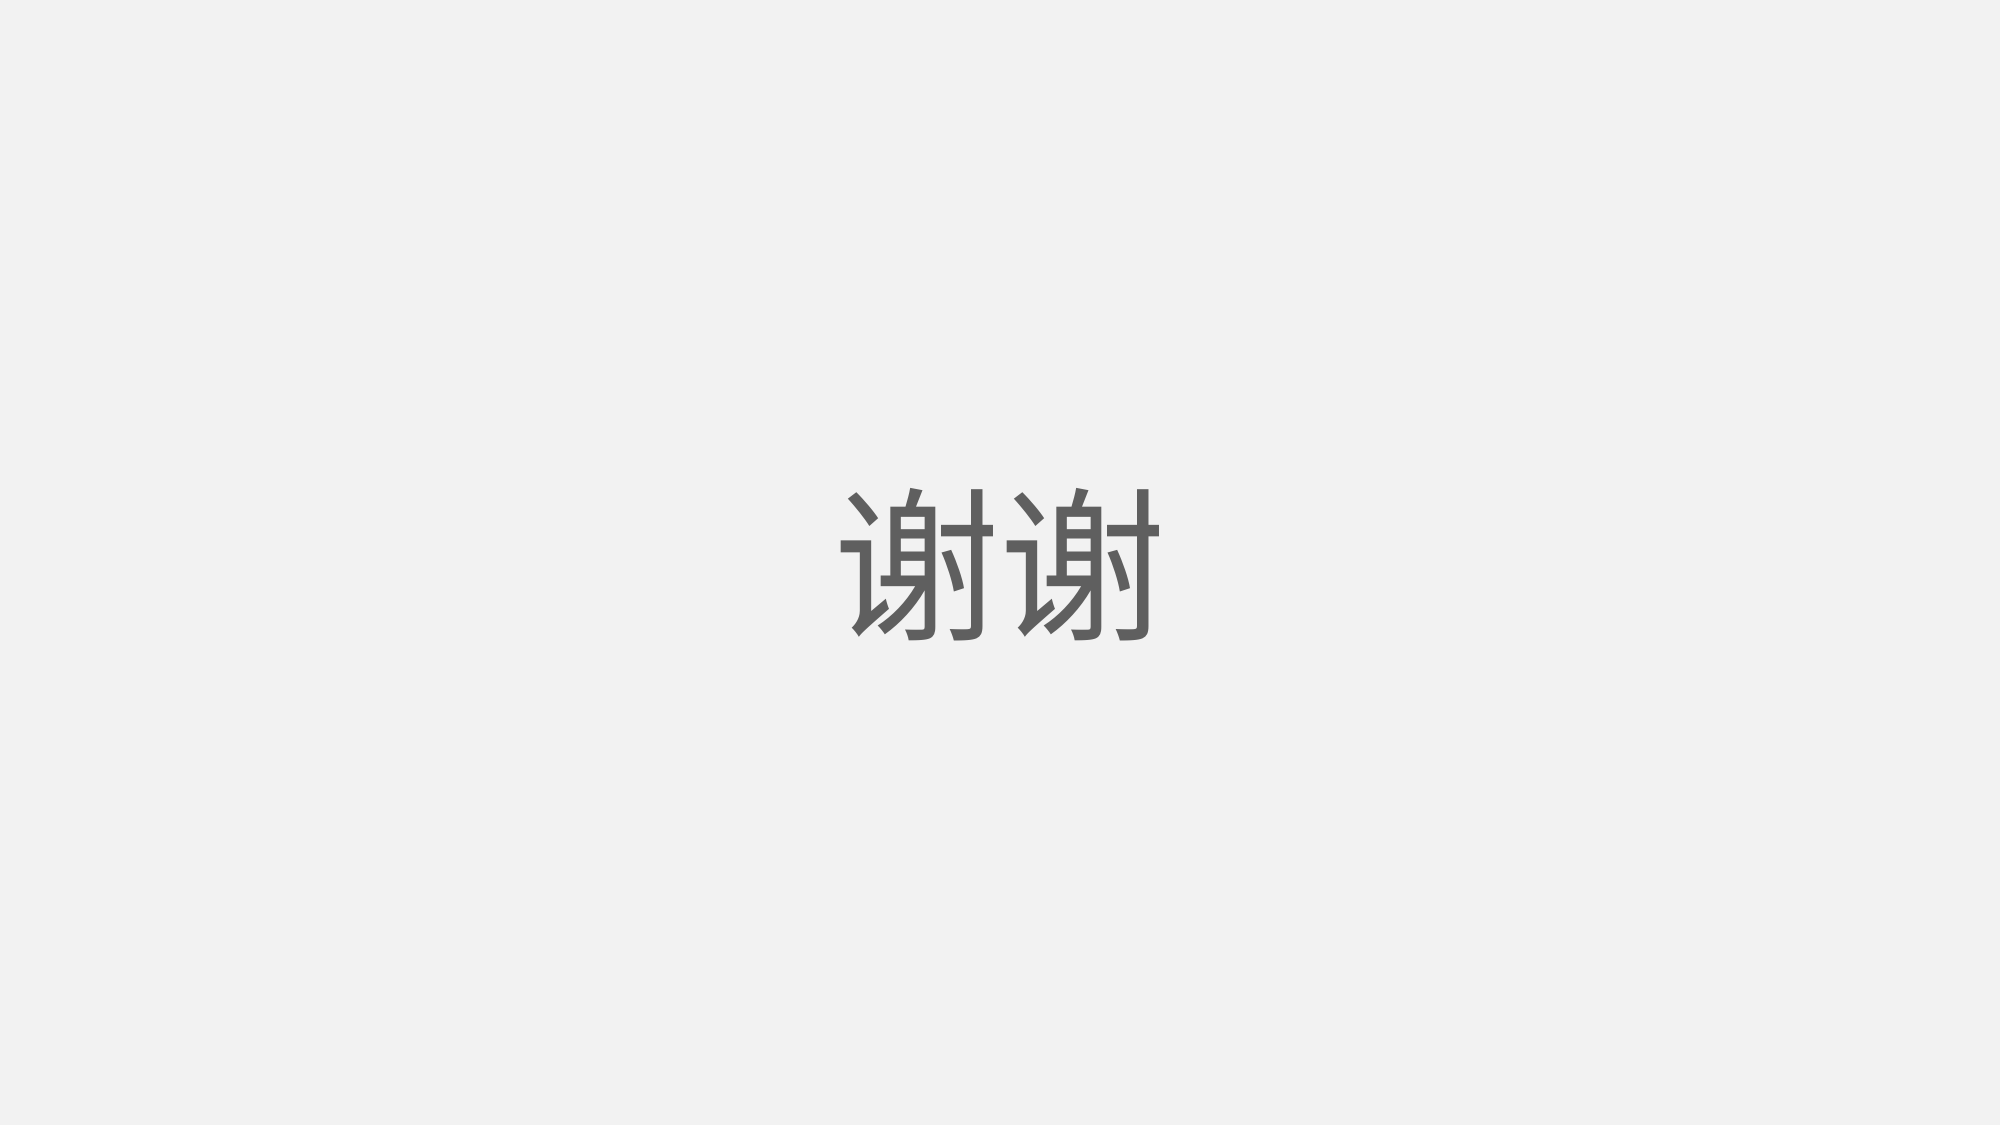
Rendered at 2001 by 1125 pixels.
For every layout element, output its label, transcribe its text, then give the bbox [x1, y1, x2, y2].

text_box 谢谢 [0, 454, 2000, 669]
